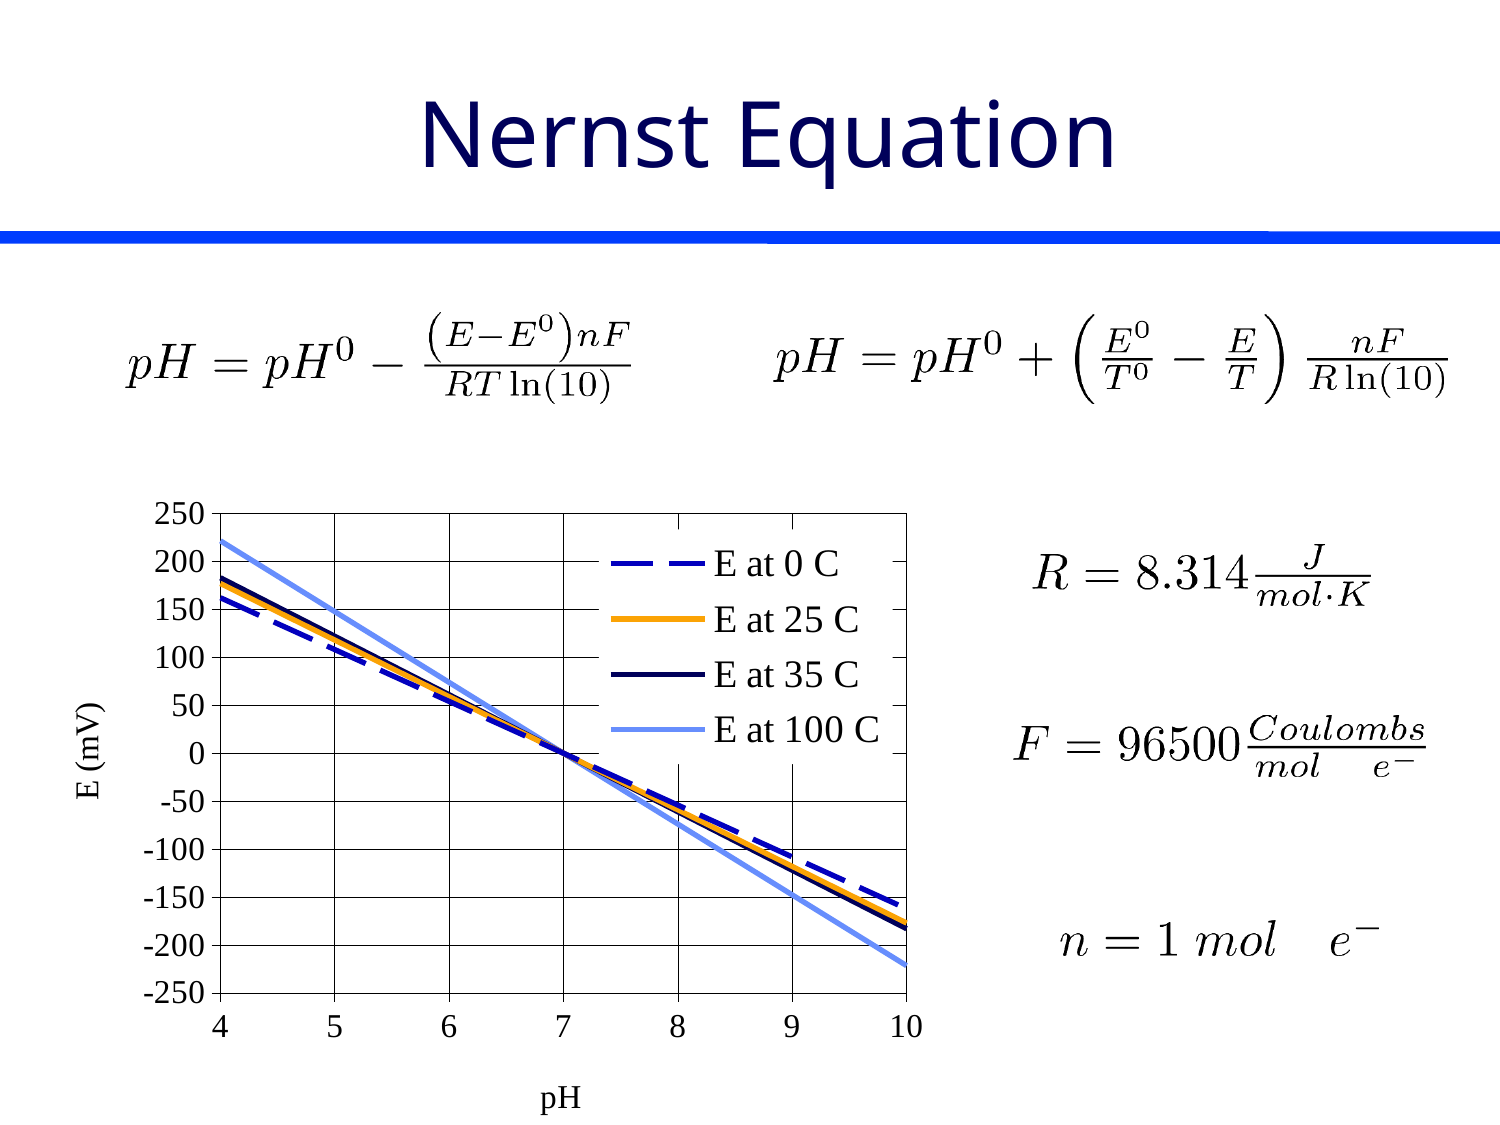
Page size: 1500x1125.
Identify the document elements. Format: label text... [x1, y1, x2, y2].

picture [1012, 714, 1426, 777]
picture [773, 313, 1448, 404]
chart [56, 463, 940, 1125]
title Nernst Equation [75, 37, 1463, 225]
picture [1059, 920, 1379, 956]
picture [1032, 544, 1371, 606]
picture [124, 312, 631, 404]
